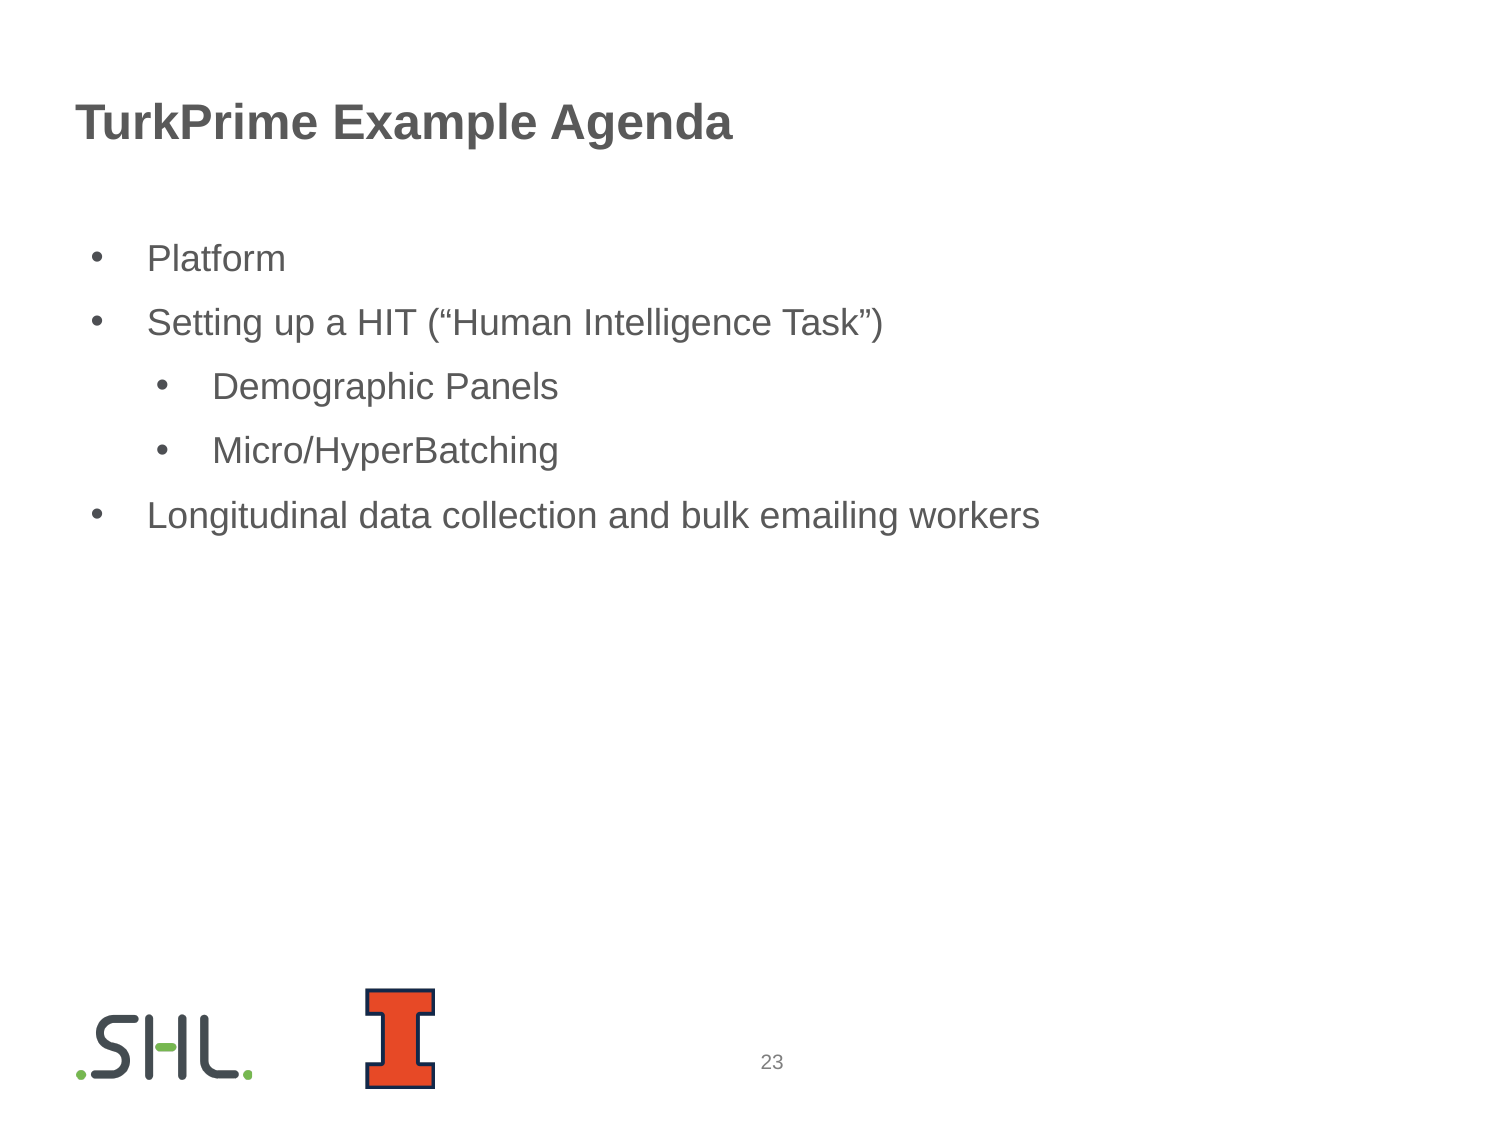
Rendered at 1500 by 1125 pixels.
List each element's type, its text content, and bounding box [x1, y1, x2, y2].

title TurkPrime Example Agenda [75, 59, 1425, 157]
picture [76, 1014, 253, 1089]
picture [365, 988, 435, 1089]
list Platform Setting up a HIT (“Human Intelligence Task”) Demographic Panels Micro/HyperBatching Longitudinal data collection and bulk emailing workers [75, 222, 1426, 902]
